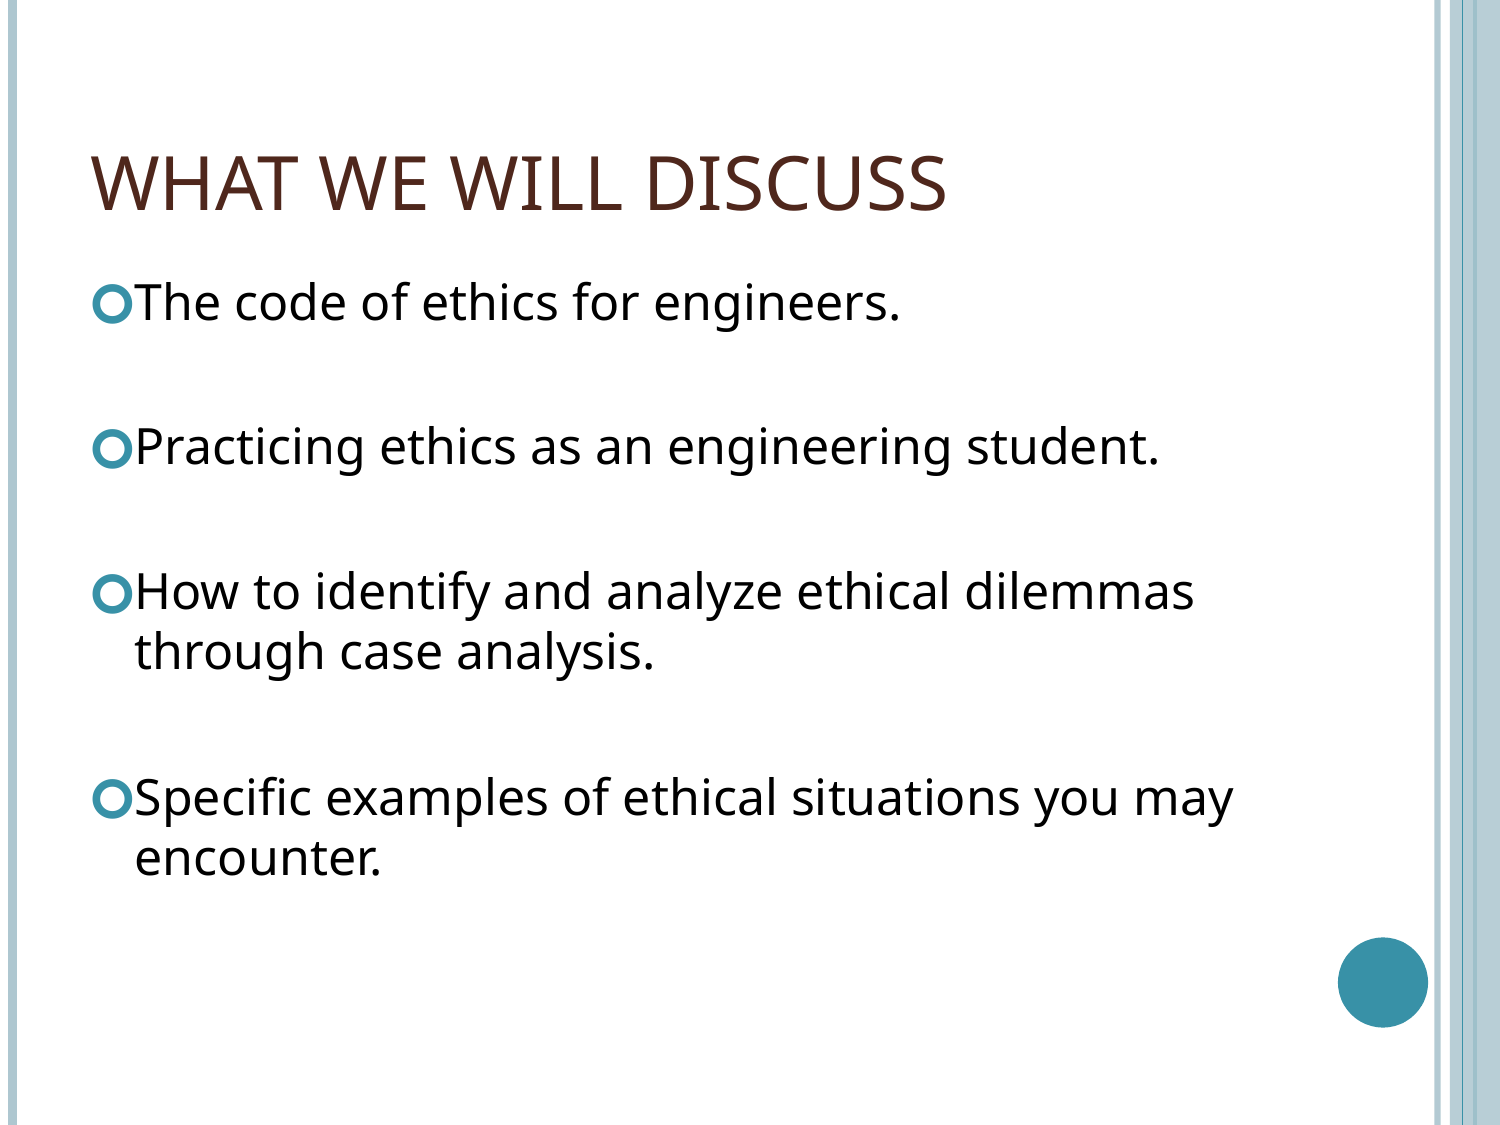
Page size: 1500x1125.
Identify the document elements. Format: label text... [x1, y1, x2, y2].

list The code of ethics for engineers. Practicing ethics as an engineering student. How to identify and analyze ethical dilemmas through case analysis. Specific examples of ethical situations you may encounter. [75, 262, 1300, 1062]
title WHAT WE WILL DISCUSS [75, 45, 1300, 233]
